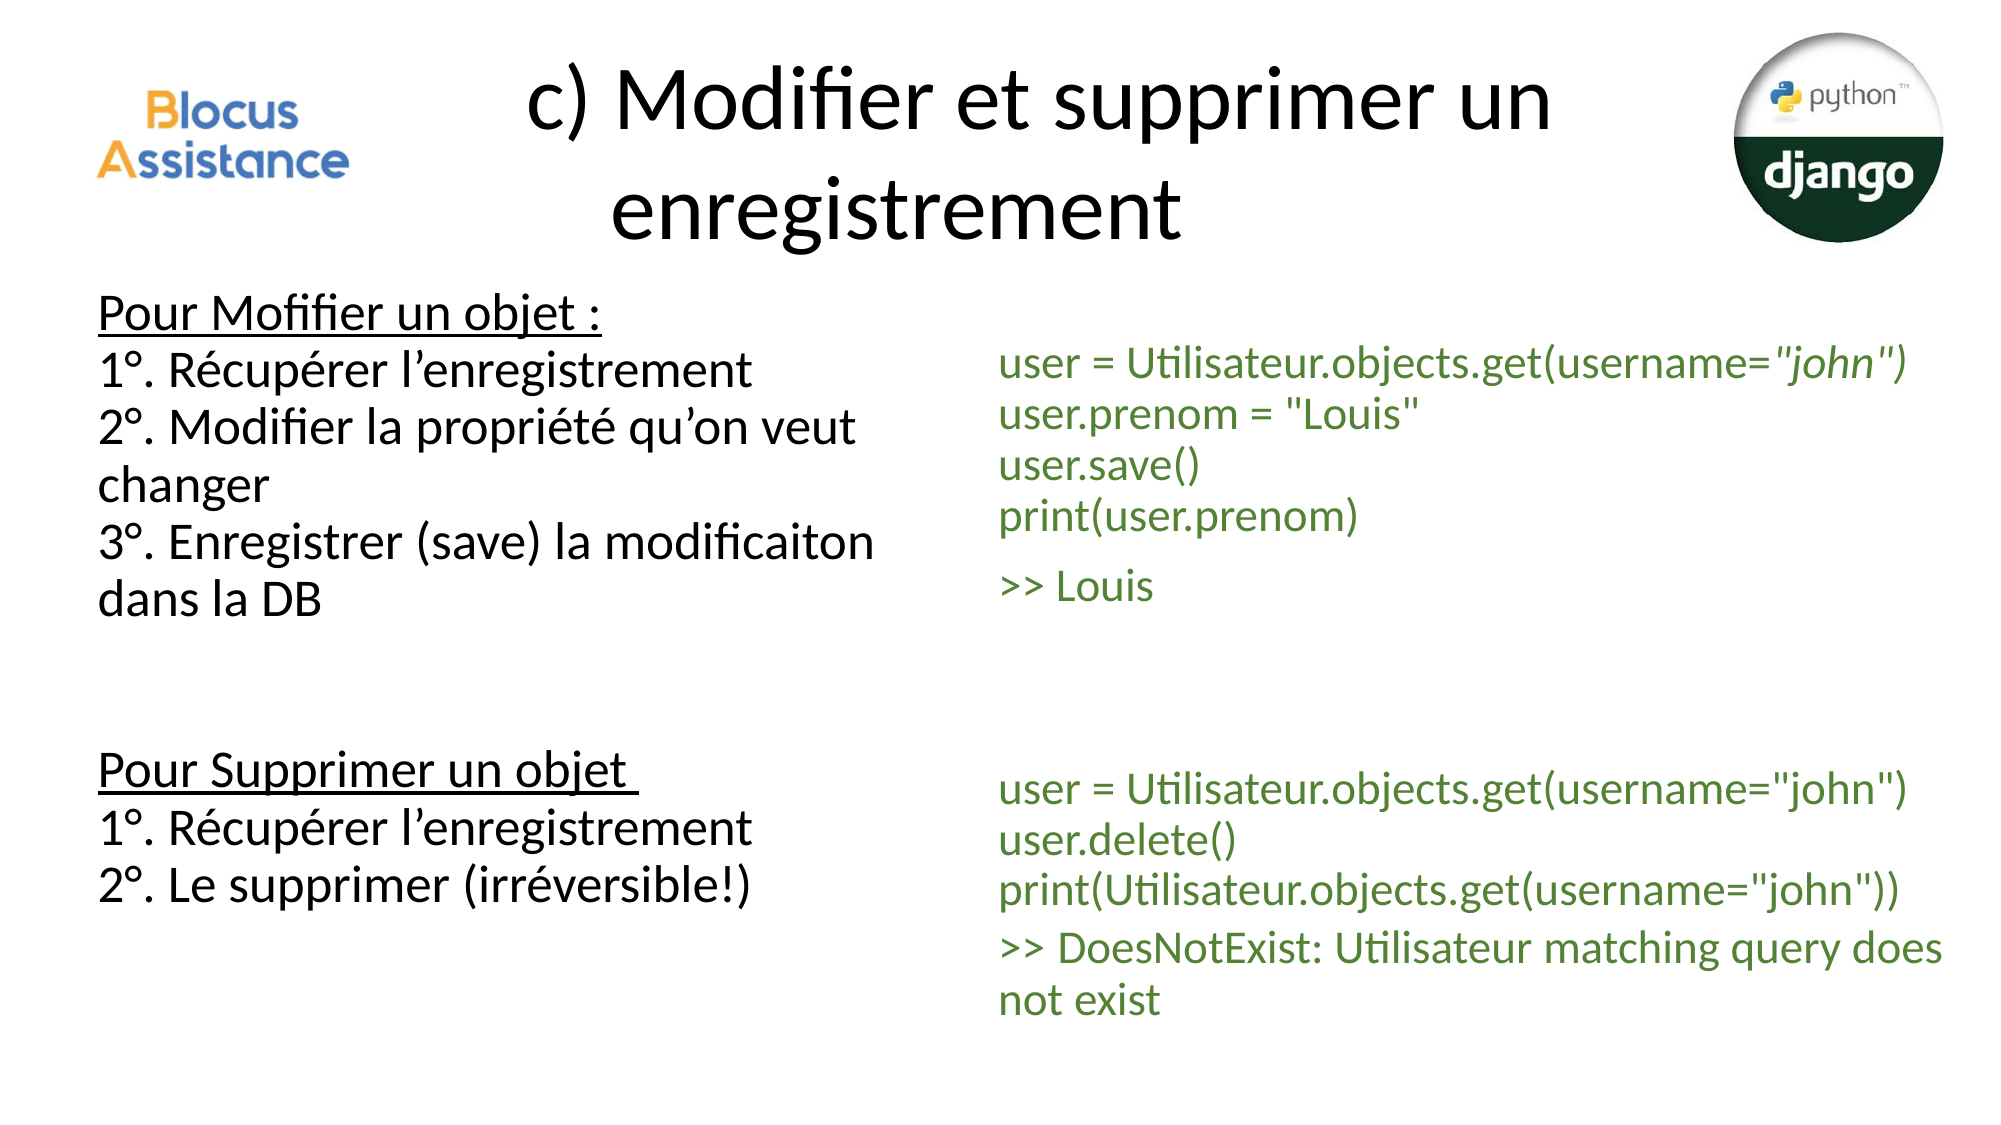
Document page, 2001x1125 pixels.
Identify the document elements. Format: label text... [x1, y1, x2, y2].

text_box user = Utilisateur.objects.get(username="john") user.prenom = "Louis" user.save() print(user.prenom) >> Louis user = Utilisateur.objects.get(username="john") user.delete() print(Utilisateur.objects.get(username="john")) >> DoesNotExist: Utilisateur matching query does not exist [983, 330, 2000, 1095]
picture [82, 0, 360, 278]
title c) Modifier et supprimer un enregistrement [436, 38, 1787, 257]
picture [1732, 32, 1945, 245]
list Pour Mofifier un objet : 1°. Récupérer l’enregistrement 2°. Modifier la propriété qu’on veut changer 3°. Enregistrer (save) la modificaiton dans la DB Pour Supprimer un objet 1°. Récupérer l’enregistrement 2°. Le supprimer (irréversible!) [82, 277, 961, 992]
